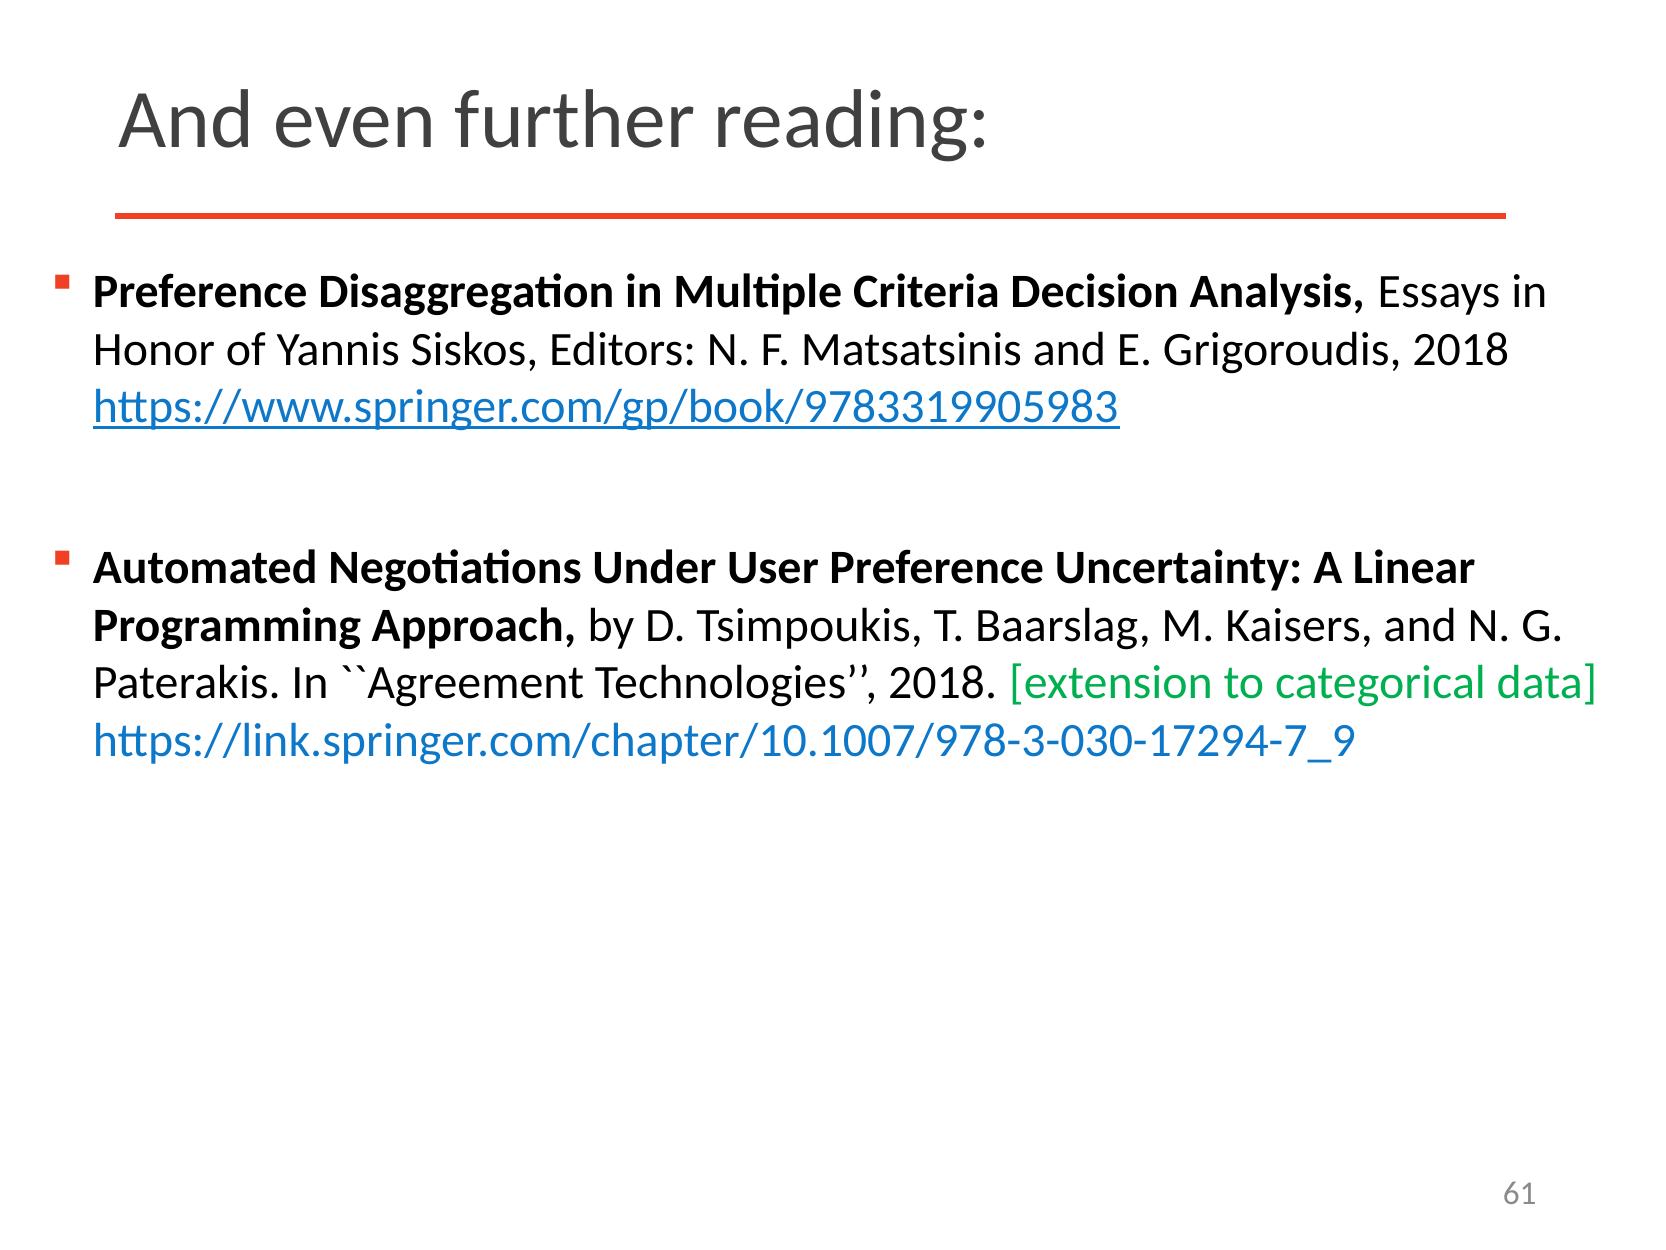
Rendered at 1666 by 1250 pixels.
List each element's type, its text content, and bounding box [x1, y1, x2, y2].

list Preference Disaggregation in Multiple Criteria Decision Analysis, Essays in Honor of Yannis Siskos, Editors: N. F. Matsatsinis and E. Grigoroudis, 2018 https://www.springer.com/gp/book/9783319905983 Automated Negotiations Under User Preference Uncertainty: A Linear Programming Approach, by D. Tsimpoukis, T. Baarslag, M. Kaisers, and N. G. Paterakis. In ``Agreement Technologies’’, 2018. [extension to categorical data] https://link.springer.com/chapter/10.1007/978-3-030-17294-7_9 [36, 252, 1630, 1168]
title And even further reading: [103, 0, 1541, 242]
slide_number 61 [1176, 1158, 1552, 1225]
